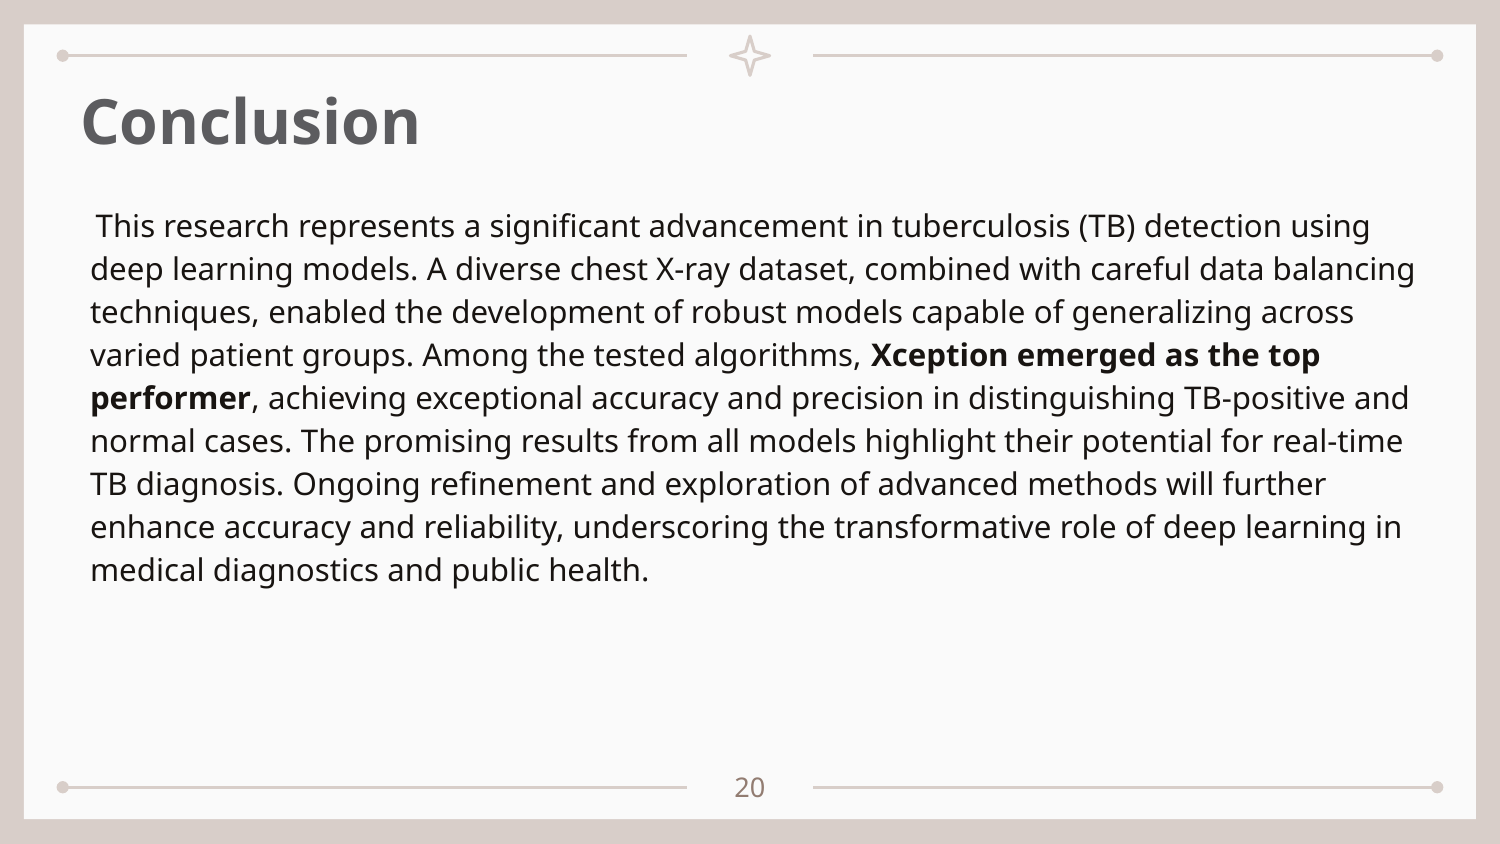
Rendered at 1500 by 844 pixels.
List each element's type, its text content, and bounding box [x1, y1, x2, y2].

subtitle This research represents a significant advancement in tuberculosis (TB) detection using deep learning models. A diverse chest X-ray dataset, combined with careful data balancing techniques, enabled the development of robust models capable of generalizing across varied patient groups. Among the tested algorithms, Xception emerged as the top performer, achieving exceptional accuracy and precision in distinguishing TB-positive and normal cases. The promising results from all models highlight their potential for real-time TB diagnosis. Ongoing refinement and exploration of advanced methods will further enhance accuracy and reliability, underscoring the transformative role of deep learning in medical diagnostics and public health. [0, 185, 1436, 741]
title Conclusion [64, 67, 1329, 162]
slide_number 20 [705, 755, 795, 810]
